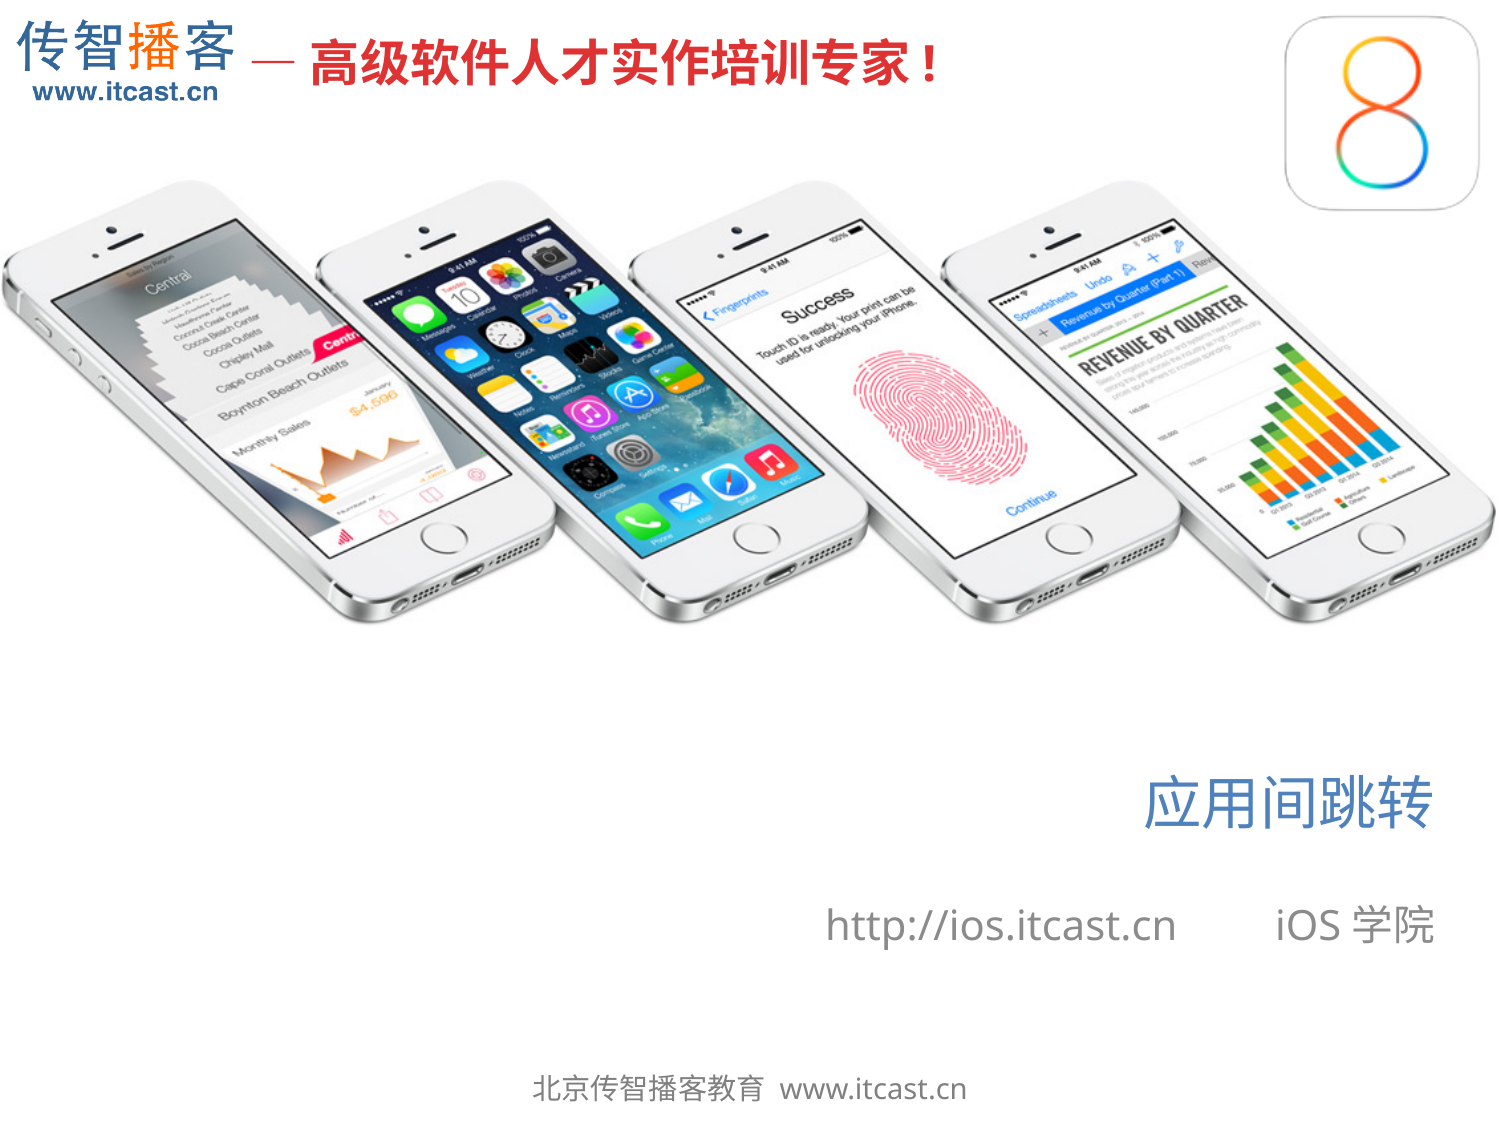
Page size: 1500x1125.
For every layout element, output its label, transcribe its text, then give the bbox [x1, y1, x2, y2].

picture [16, 19, 234, 101]
subtitle http://ios.itcast.cn iOS学院 [55, 891, 1450, 1015]
picture [0, 0, 1500, 628]
title 应用间跳转 [55, 758, 1450, 891]
